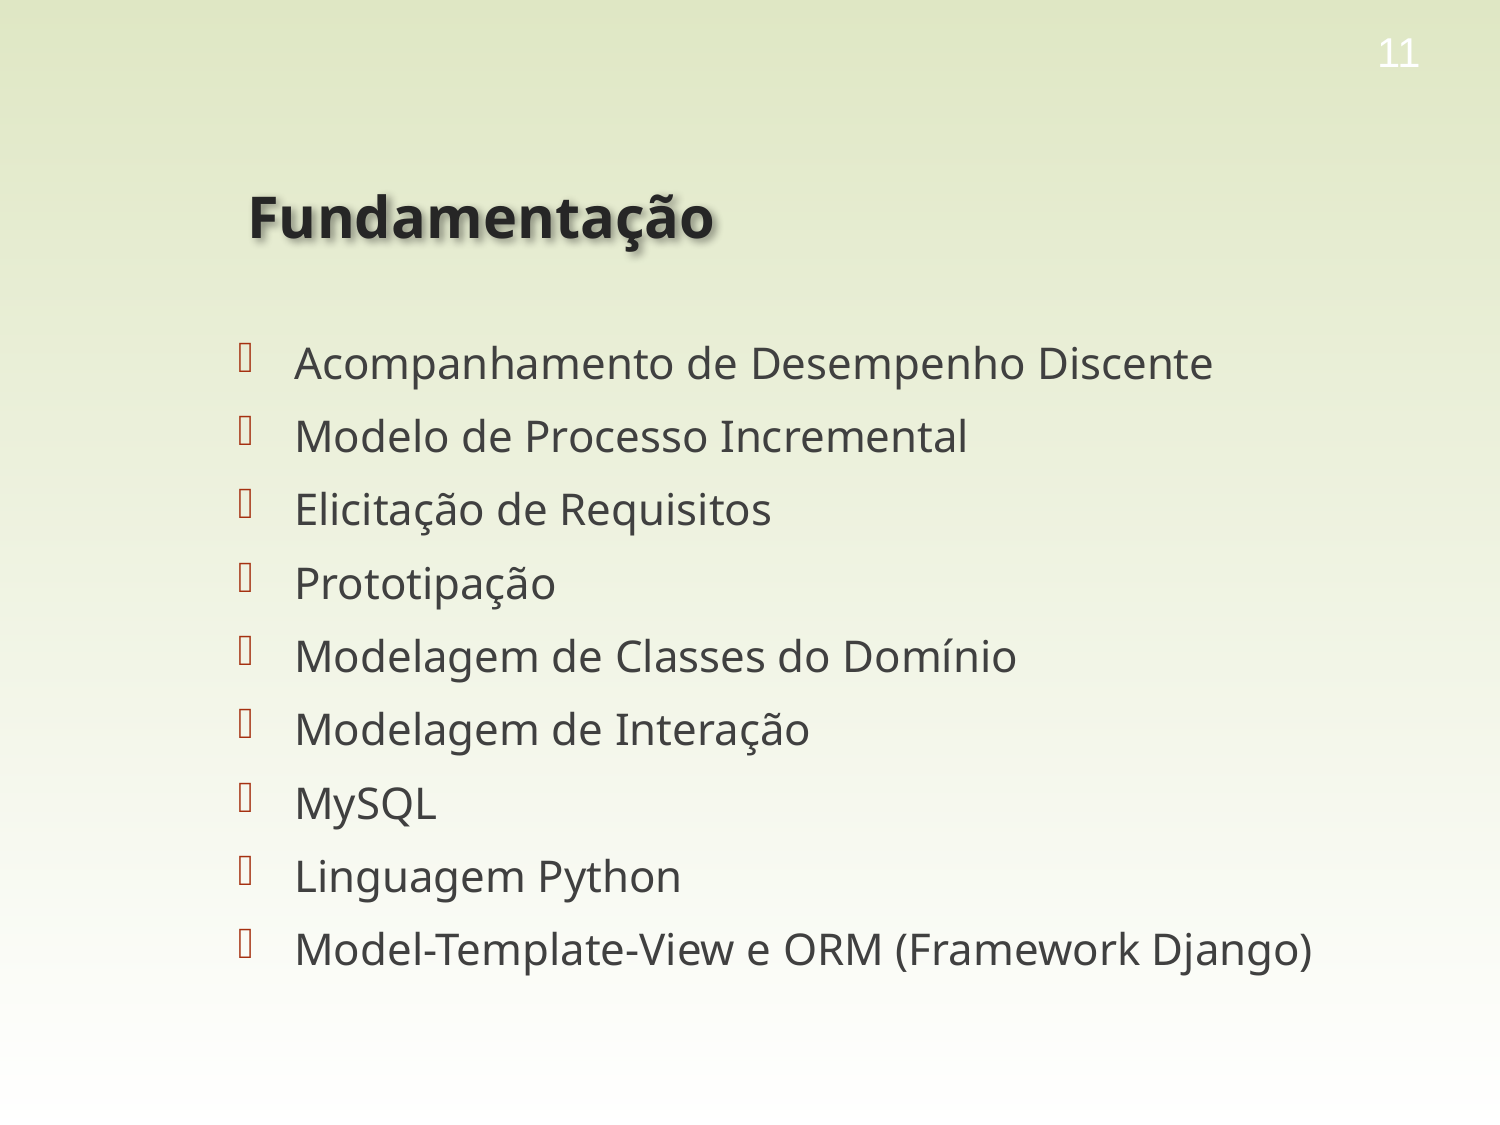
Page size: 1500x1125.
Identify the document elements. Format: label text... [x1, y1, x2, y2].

list Acompanhamento de Desempenho Discente Modelo de Processo Incremental Elicitação de Requisitos Prototipação Modelagem de Classes do Domínio Modelagem de Interação MySQL Linguagem Python Model-Template-View e ORM (Framework Django) [222, 258, 1436, 1125]
text_box 11 [1339, 20, 1436, 81]
title Fundamentação [232, 173, 1290, 258]
